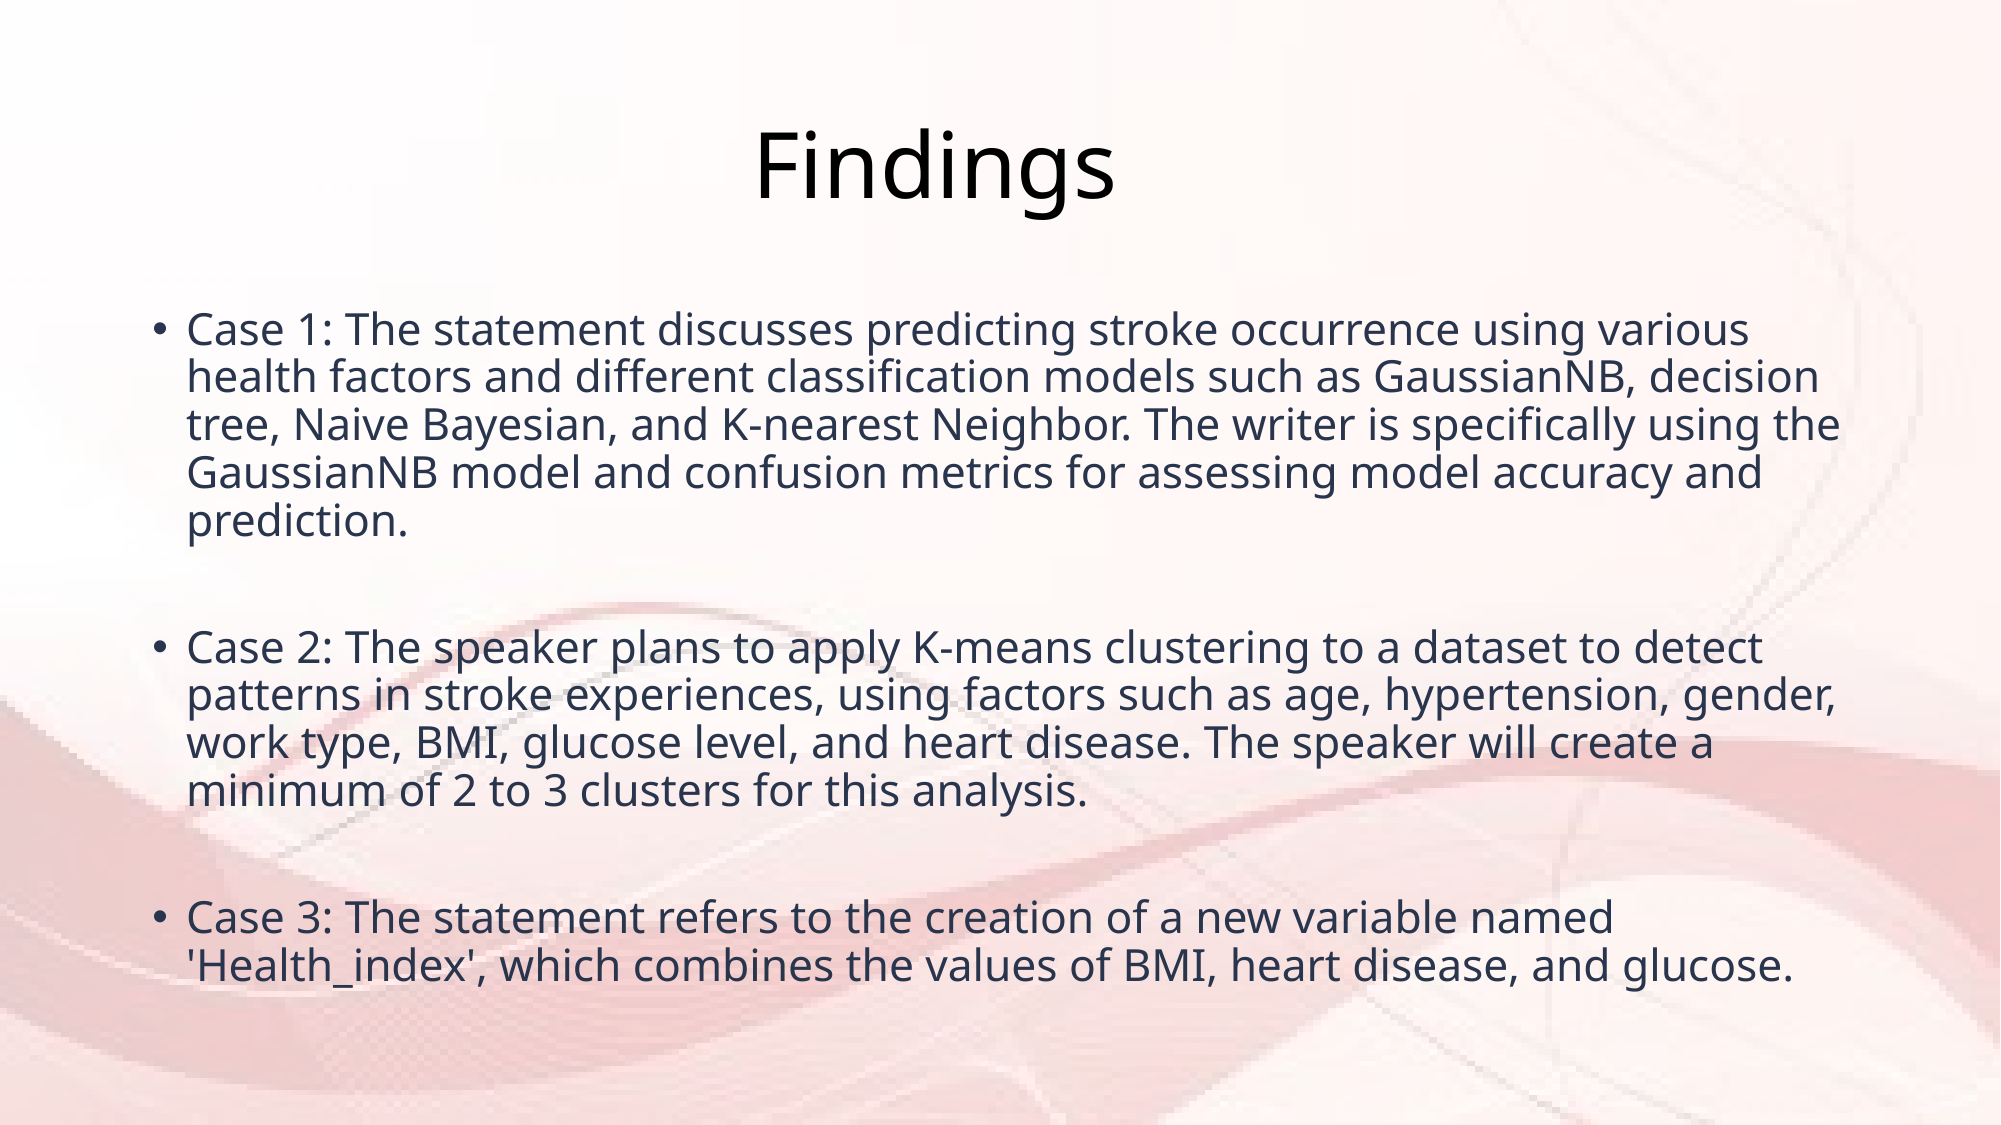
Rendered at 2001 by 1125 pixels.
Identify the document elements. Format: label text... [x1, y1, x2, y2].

title Findings [137, 59, 1863, 278]
list Case 1: The statement discusses predicting stroke occurrence using various health factors and different classification models such as GaussianNB, decision tree, Naive Bayesian, and K-nearest Neighbor. The writer is specifically using the GaussianNB model and confusion metrics for assessing model accuracy and prediction. Case 2: The speaker plans to apply K-means clustering to a dataset to detect patterns in stroke experiences, using factors such as age, hypertension, gender, work type, BMI, glucose level, and heart disease. The speaker will create a minimum of 2 to 3 clusters for this analysis. Case 3: The statement refers to the creation of a new variable named 'Health_index', which combines the values of BMI, heart disease, and glucose. [137, 299, 1863, 1014]
